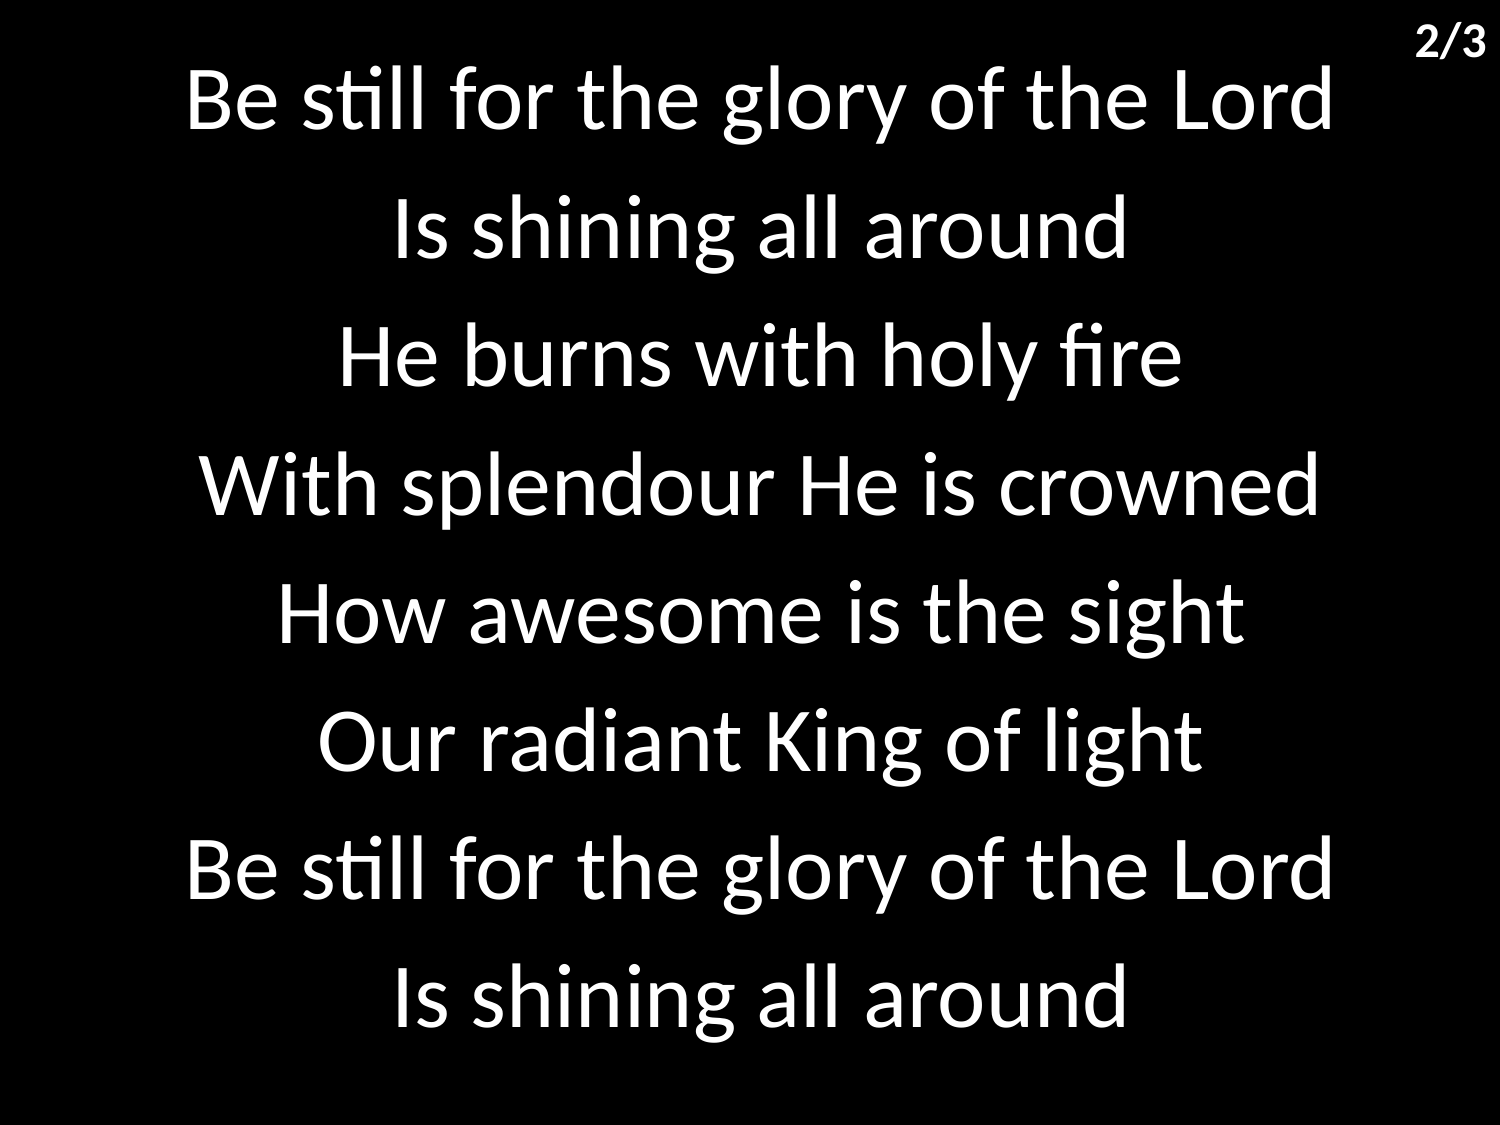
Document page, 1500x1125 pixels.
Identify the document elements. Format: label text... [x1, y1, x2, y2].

text_box 2/3 [1399, 0, 1500, 75]
subtitle Be still for the glory of the Lord Is shining all around He burns with holy fire With splendour He is crowned How awesome is the sight Our radiant King of light Be still for the glory of the Lord Is shining all around [53, 30, 1471, 1094]
